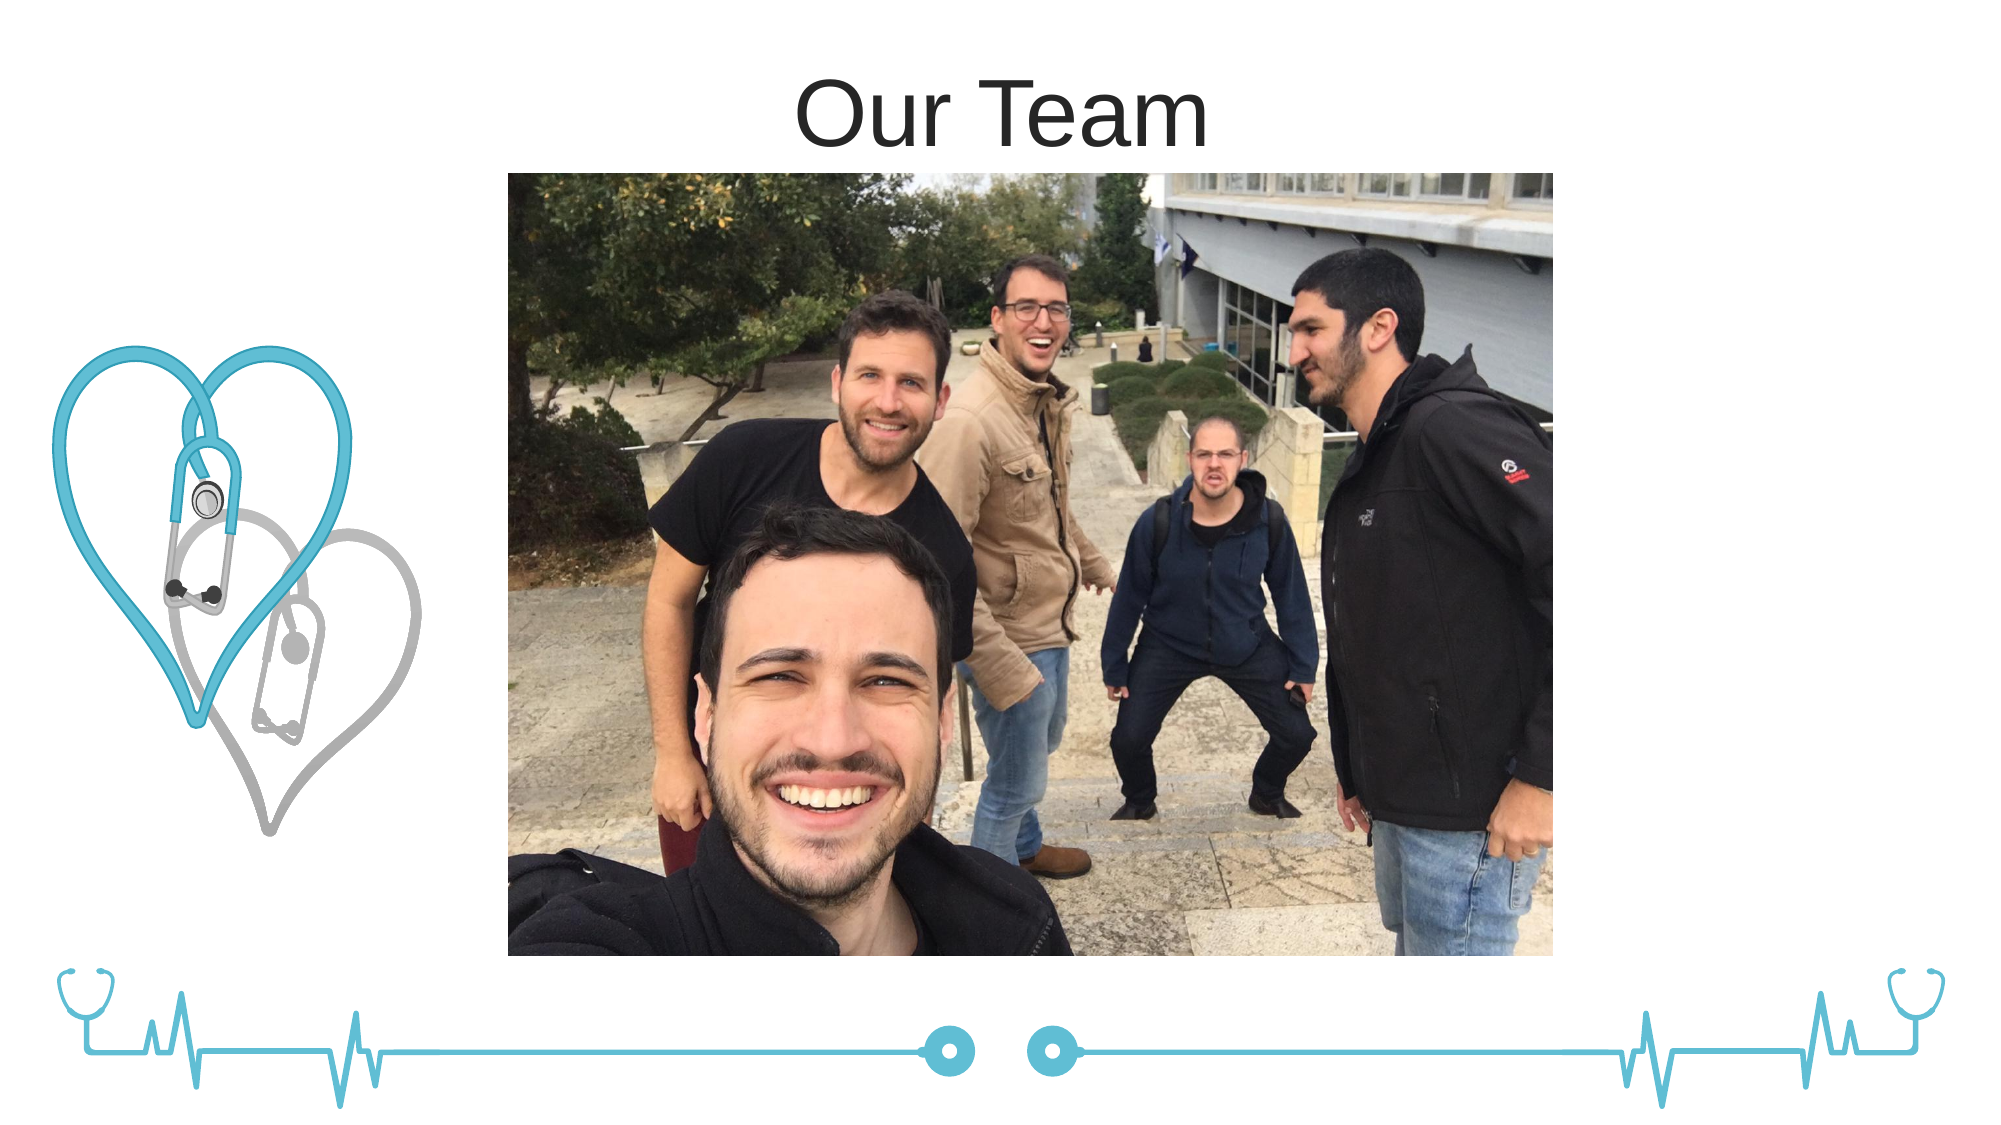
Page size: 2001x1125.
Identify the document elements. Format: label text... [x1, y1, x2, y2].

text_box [52, 346, 429, 830]
list Our Team [53, 55, 1952, 175]
picture [508, 173, 1553, 956]
